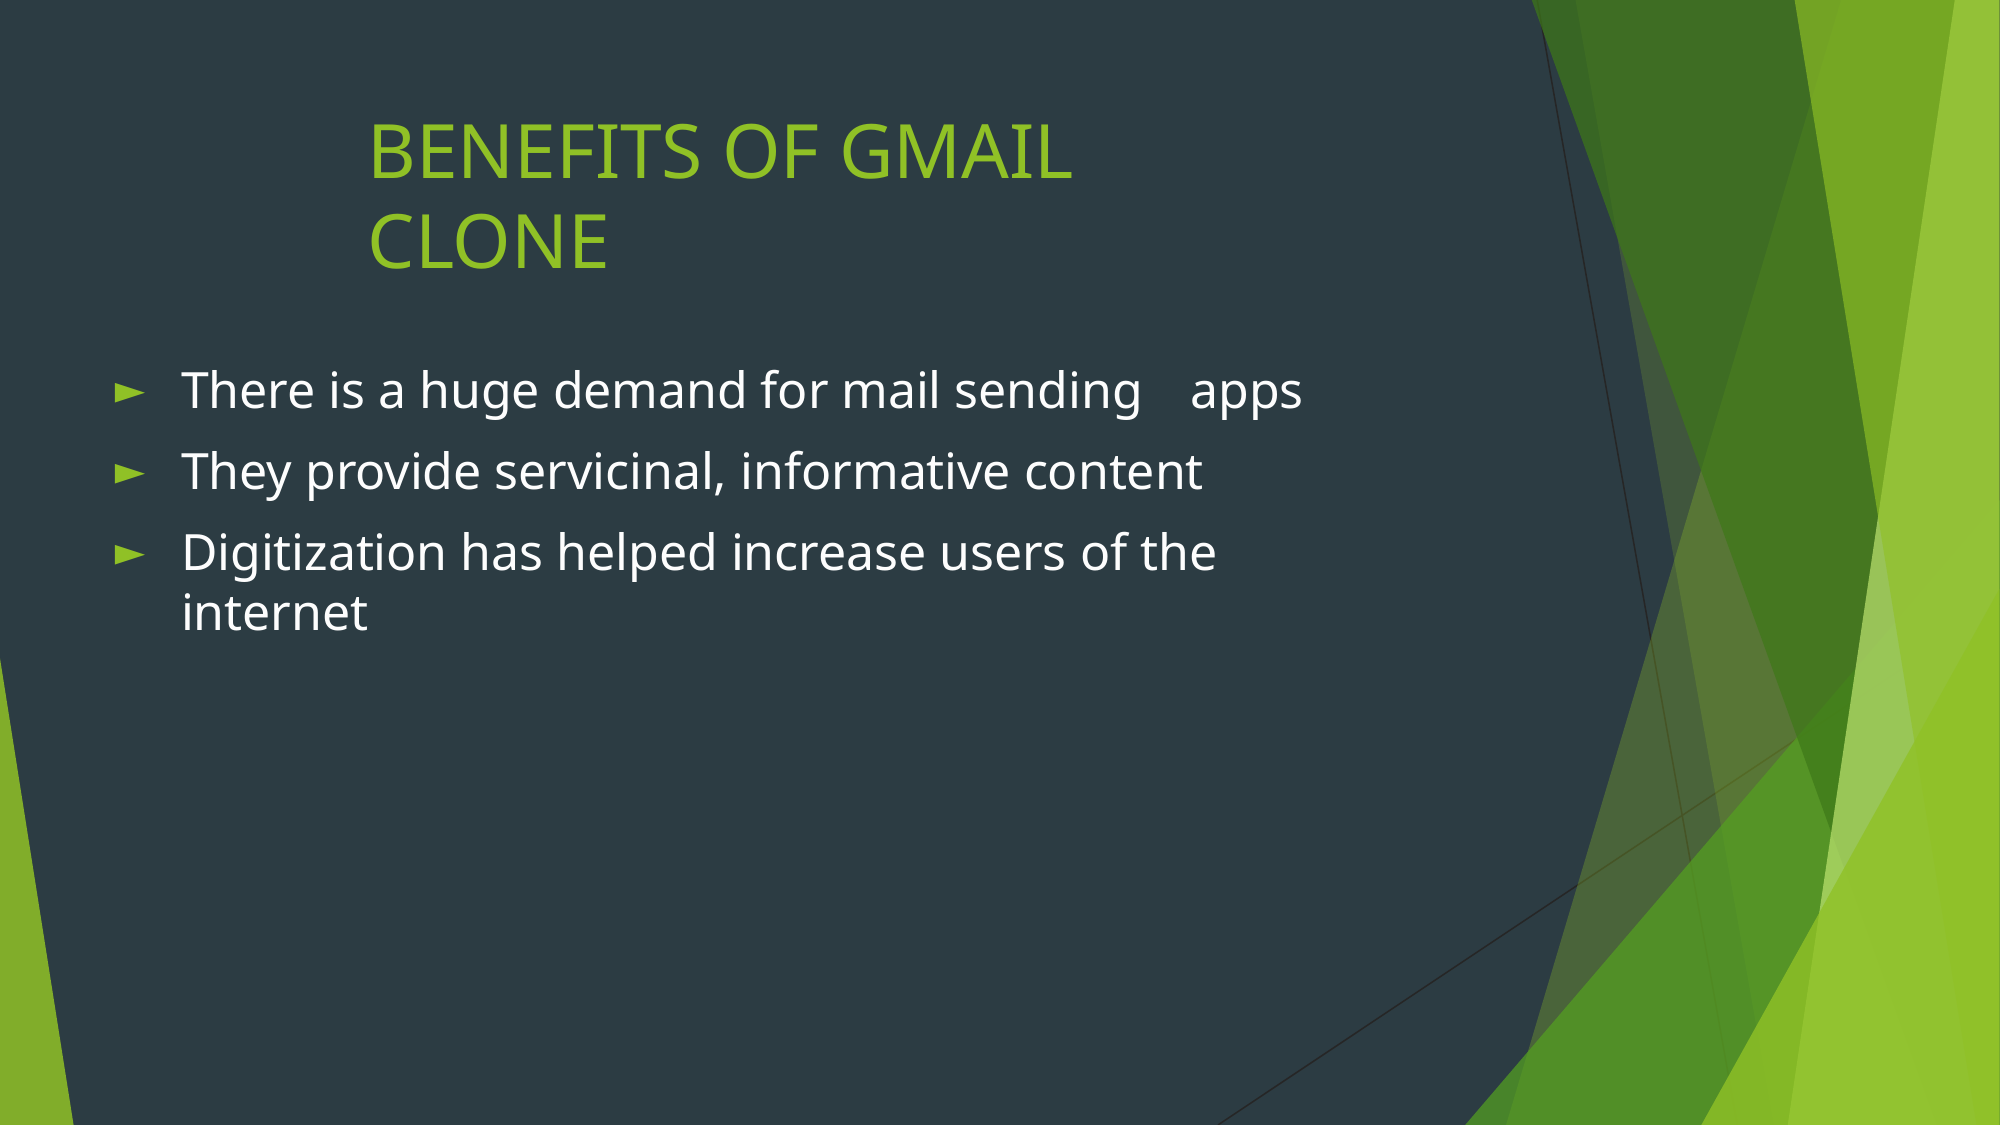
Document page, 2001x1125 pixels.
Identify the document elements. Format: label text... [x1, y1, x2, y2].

title BENEFITS OF GMAIL CLONE [365, 101, 1265, 292]
text_box There is a huge demand for mail sending apps They provide servicinal, informative content Digitization has helped increase users of the internet [113, 335, 1374, 641]
